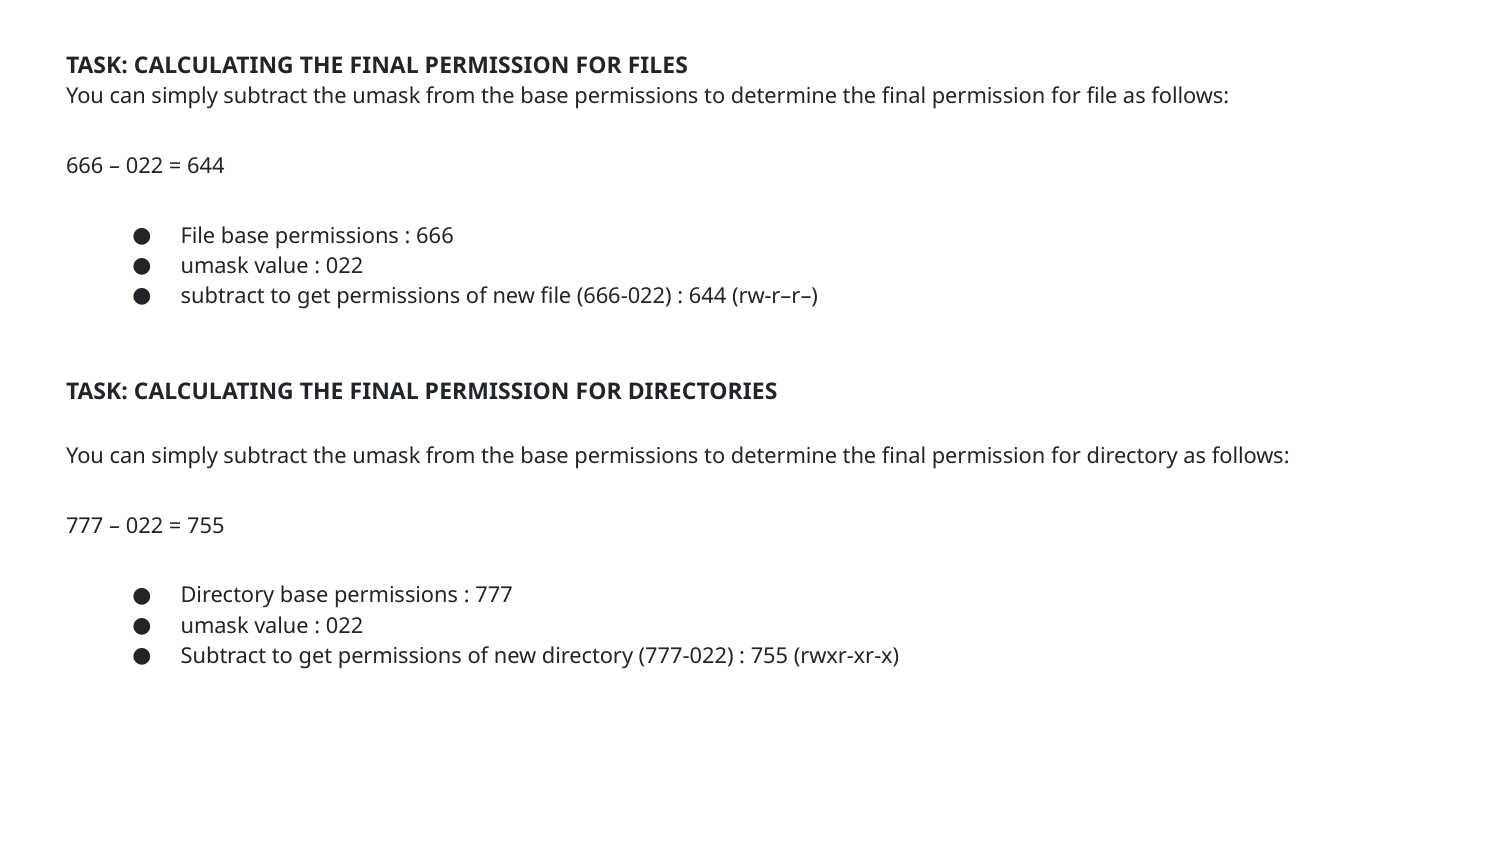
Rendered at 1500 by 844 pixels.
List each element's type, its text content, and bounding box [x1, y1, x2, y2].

list TASK: CALCULATING THE FINAL PERMISSION FOR FILES You can simply subtract the umask from the base permissions to determine the final permission for file as follows: 666 – 022 = 644 File base permissions : 666 umask value : 022 subtract to get permissions of new file (666-022) : 644 (rw-r–r–) TASK: CALCULATING THE FINAL PERMISSION FOR DIRECTORIES You can simply subtract the umask from the base permissions to determine the final permission for directory as follows: 777 – 022 = 755 Directory base permissions : 777 umask value : 022 Subtract to get permissions of new directory (777-022) : 755 (rwxr-xr-x) [51, 31, 1449, 750]
